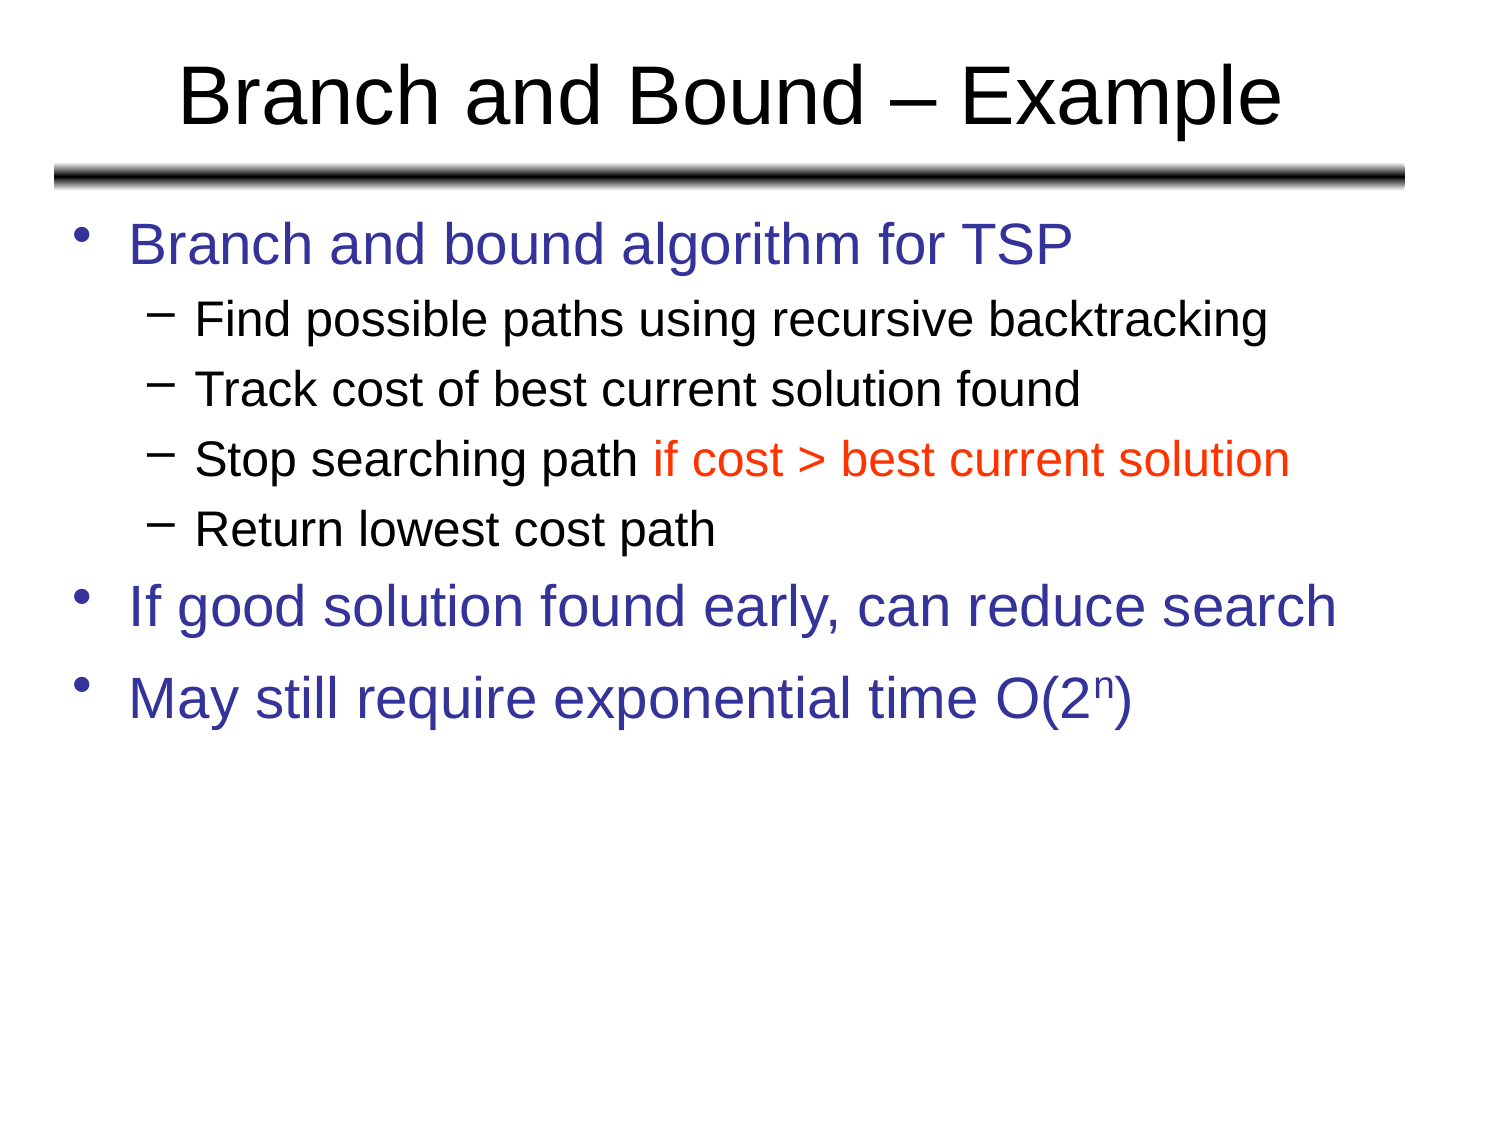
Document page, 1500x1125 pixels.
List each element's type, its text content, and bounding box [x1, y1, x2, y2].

title Branch and Bound – Example [55, 16, 1407, 166]
list Branch and bound algorithm for TSP Find possible paths using recursive backtracking Track cost of best current solution found Stop searching path if cost > best current solution Return lowest cost path If good solution found early, can reduce search May still require exponential time O(2n) [57, 198, 1408, 1033]
